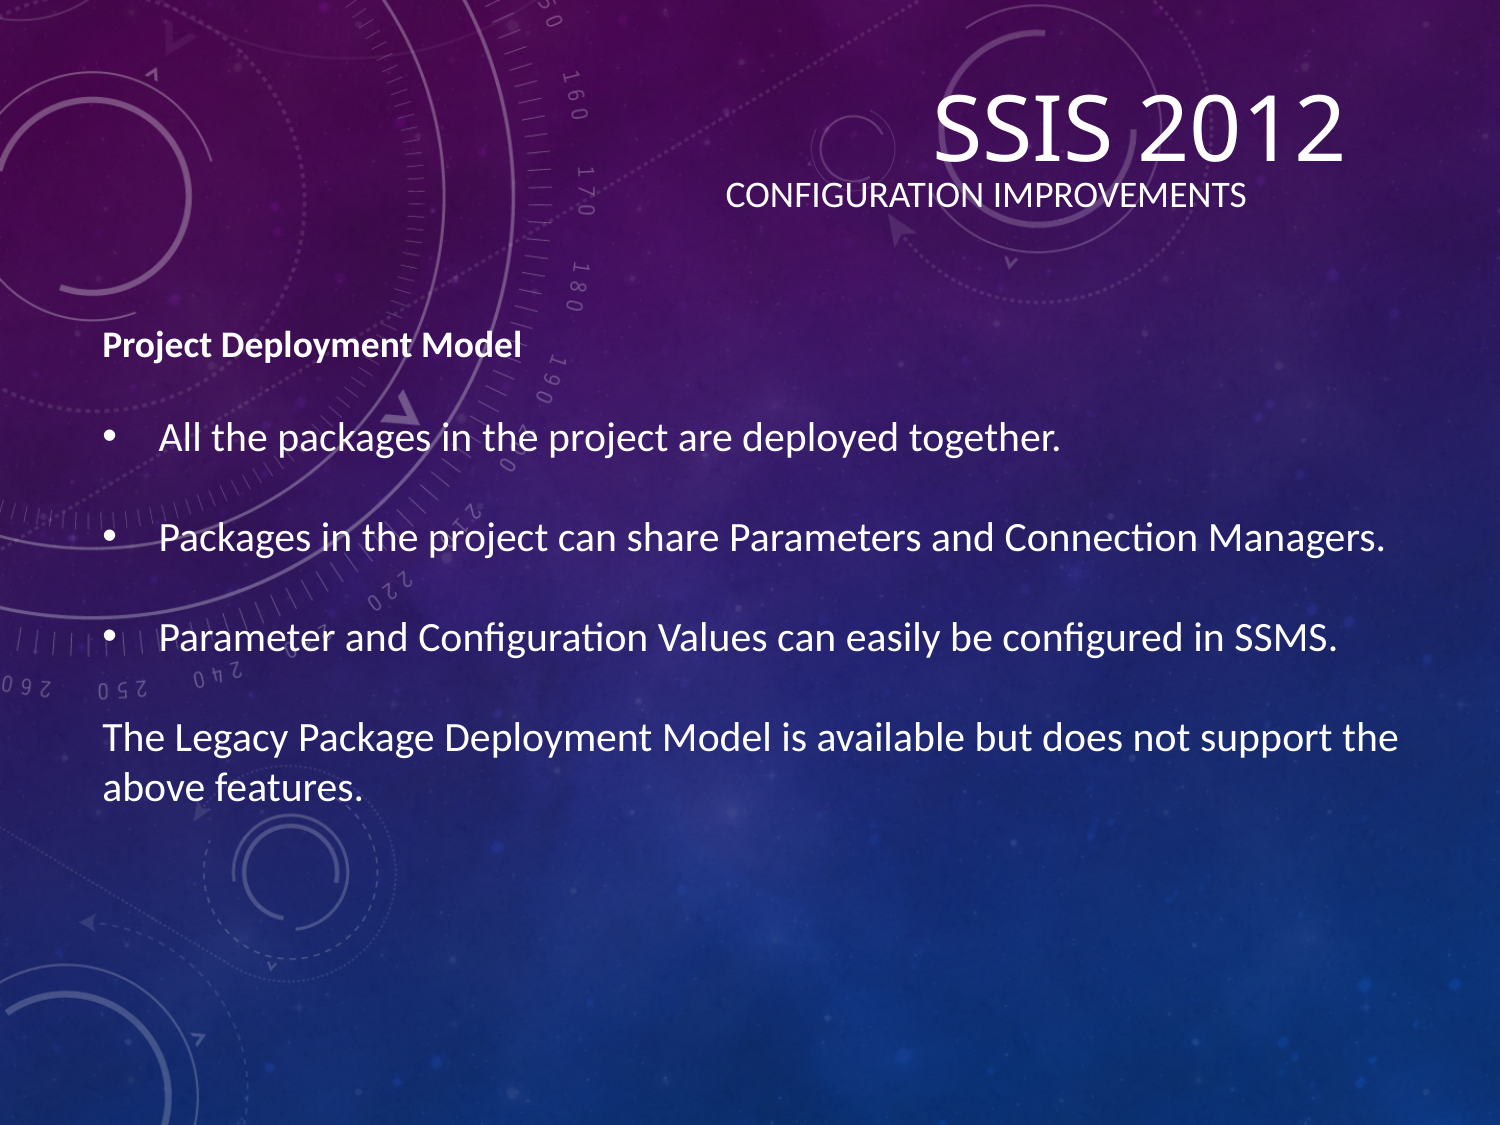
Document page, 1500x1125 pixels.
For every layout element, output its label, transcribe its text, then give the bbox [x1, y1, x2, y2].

picture [0, 0, 1500, 1125]
subtitle Configuration Improvements [212, 162, 1263, 250]
text_box Project Deployment Model All the packages in the project are deployed together. Packages in the project can share Parameters and Connection Managers. Parameter and Configuration Values can easily be configured in SSMS. The Legacy Package Deployment Model is available but does not support the above features. [87, 312, 1425, 863]
title SSIS 2012 [87, 50, 1363, 188]
